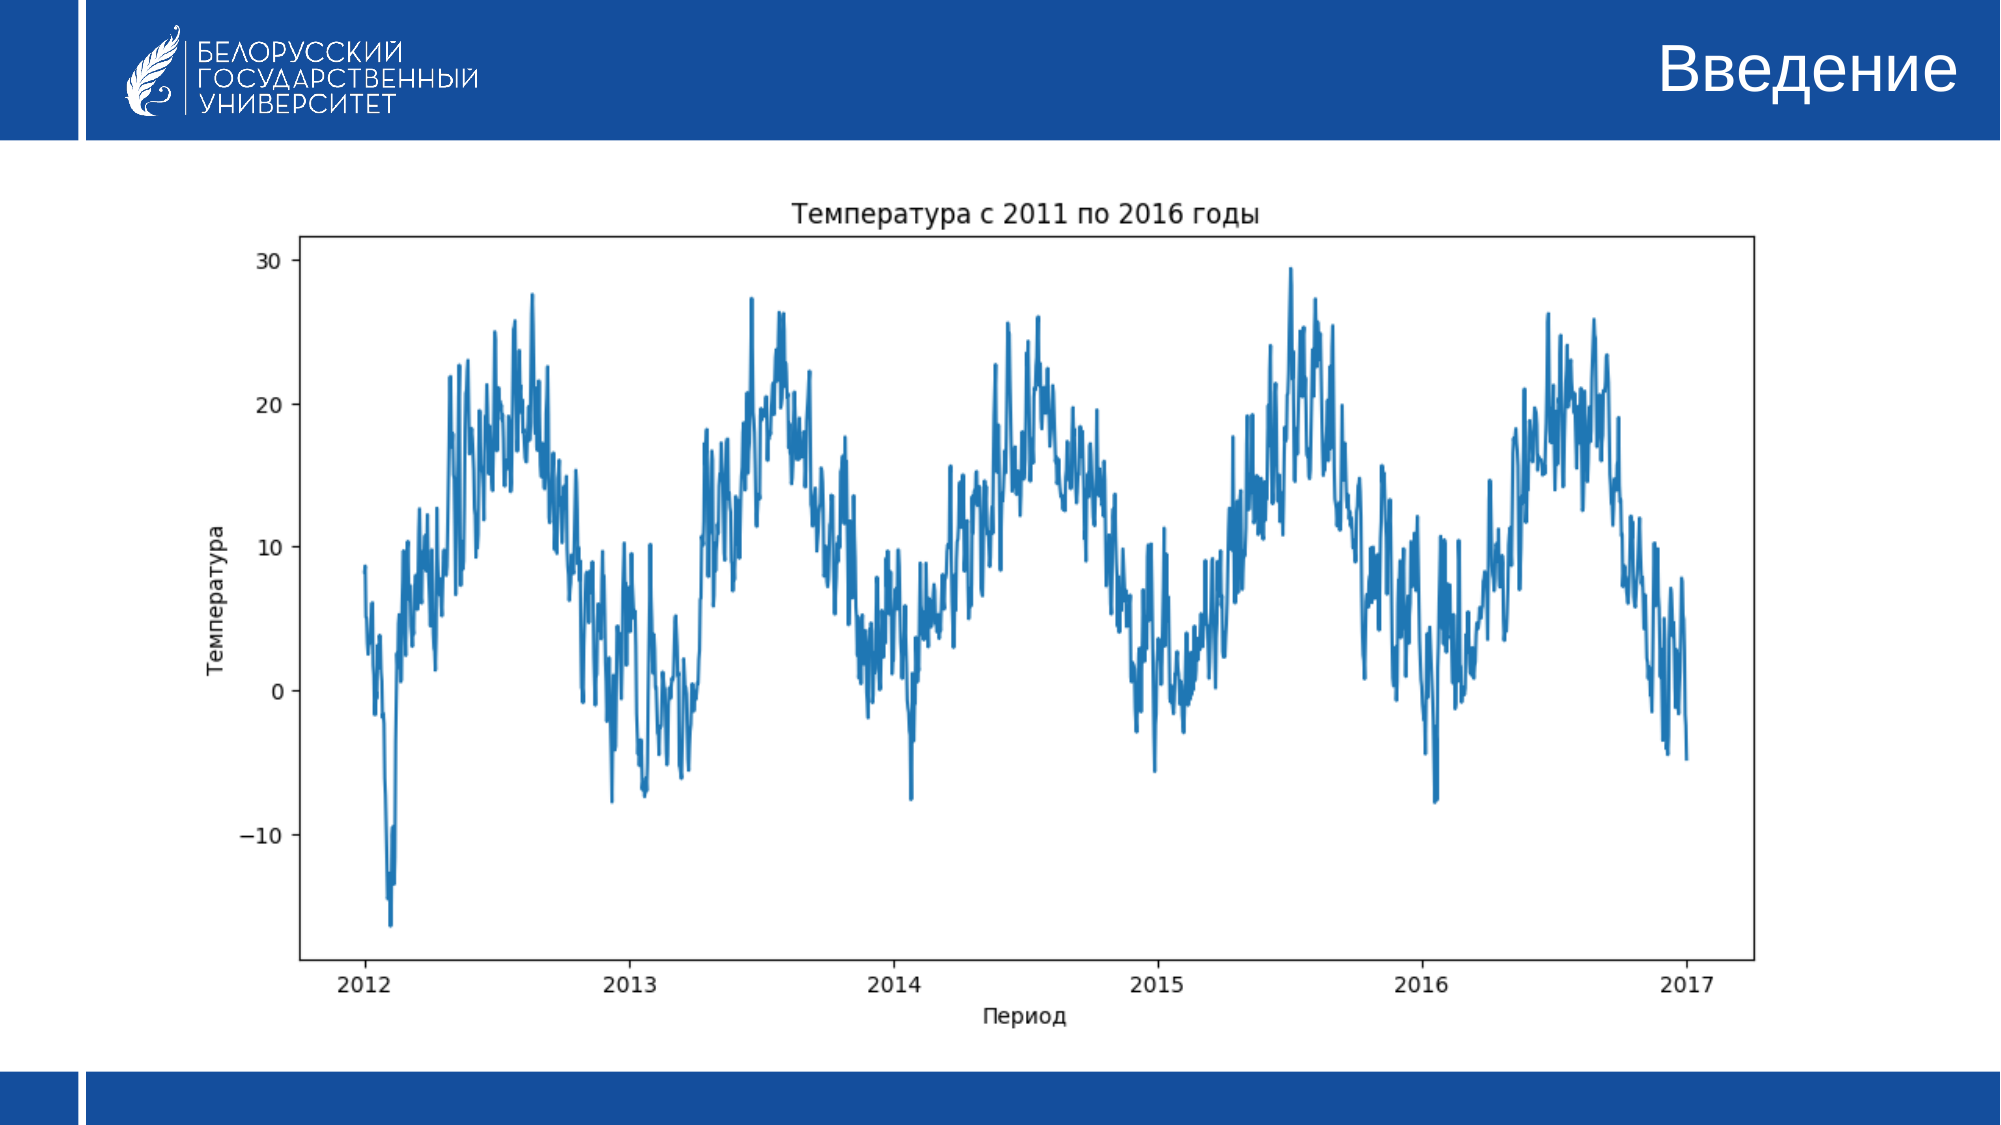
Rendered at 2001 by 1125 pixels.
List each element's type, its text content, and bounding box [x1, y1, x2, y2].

list [127, 266, 924, 1094]
title Введение [898, 6, 1975, 134]
picture [179, 183, 1821, 1038]
picture [124, 25, 477, 116]
